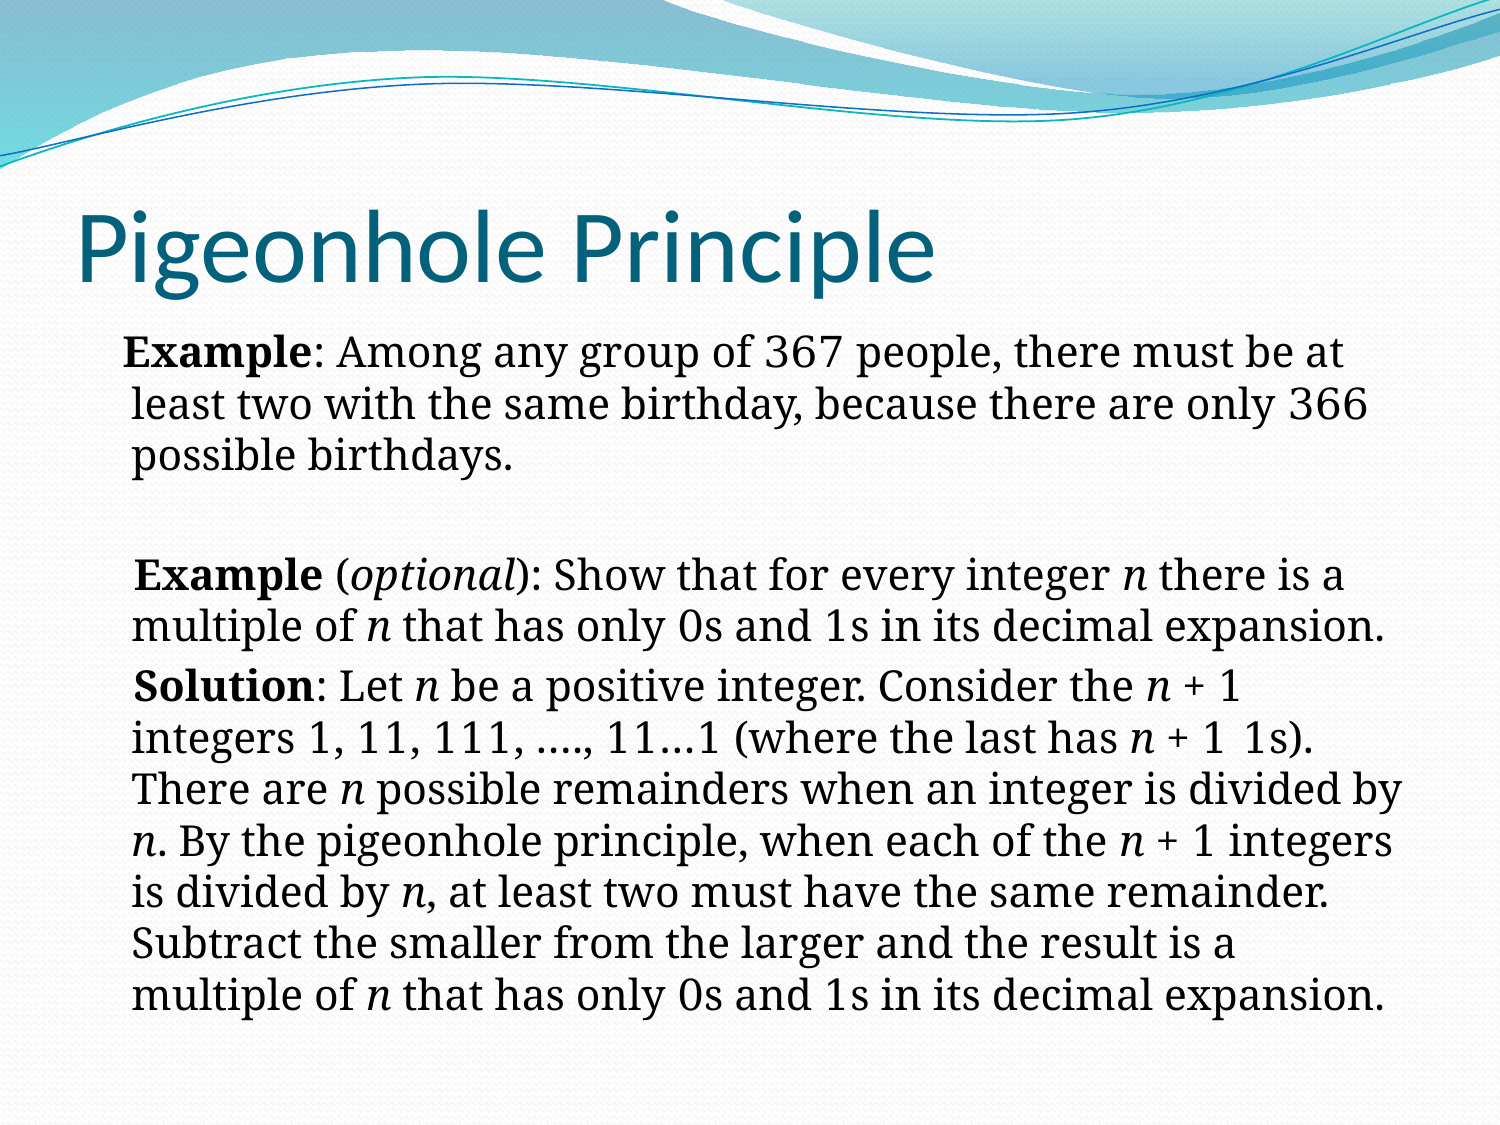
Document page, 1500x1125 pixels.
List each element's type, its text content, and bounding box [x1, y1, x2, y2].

list Example: Among any group of 367 people, there must be at least two with the same birthday, because there are only 366 possible birthdays. Example (optional): Show that for every integer n there is a multiple of n that has only 0s and 1s in its decimal expansion. Solution: Let n be a positive integer. Consider the n + 1 integers 1, 11, 111, …., 11…1 (where the last has n + 1 1s). There are n possible remainders when an integer is divided by n. By the pigeonhole principle, when each of the n + 1 integers is divided by n, at least two must have the same remainder. Subtract the smaller from the larger and the result is a multiple of n that has only 0s and 1s in its decimal expansion. [75, 317, 1425, 1038]
title Pigeonhole Principle [75, 115, 1425, 303]
